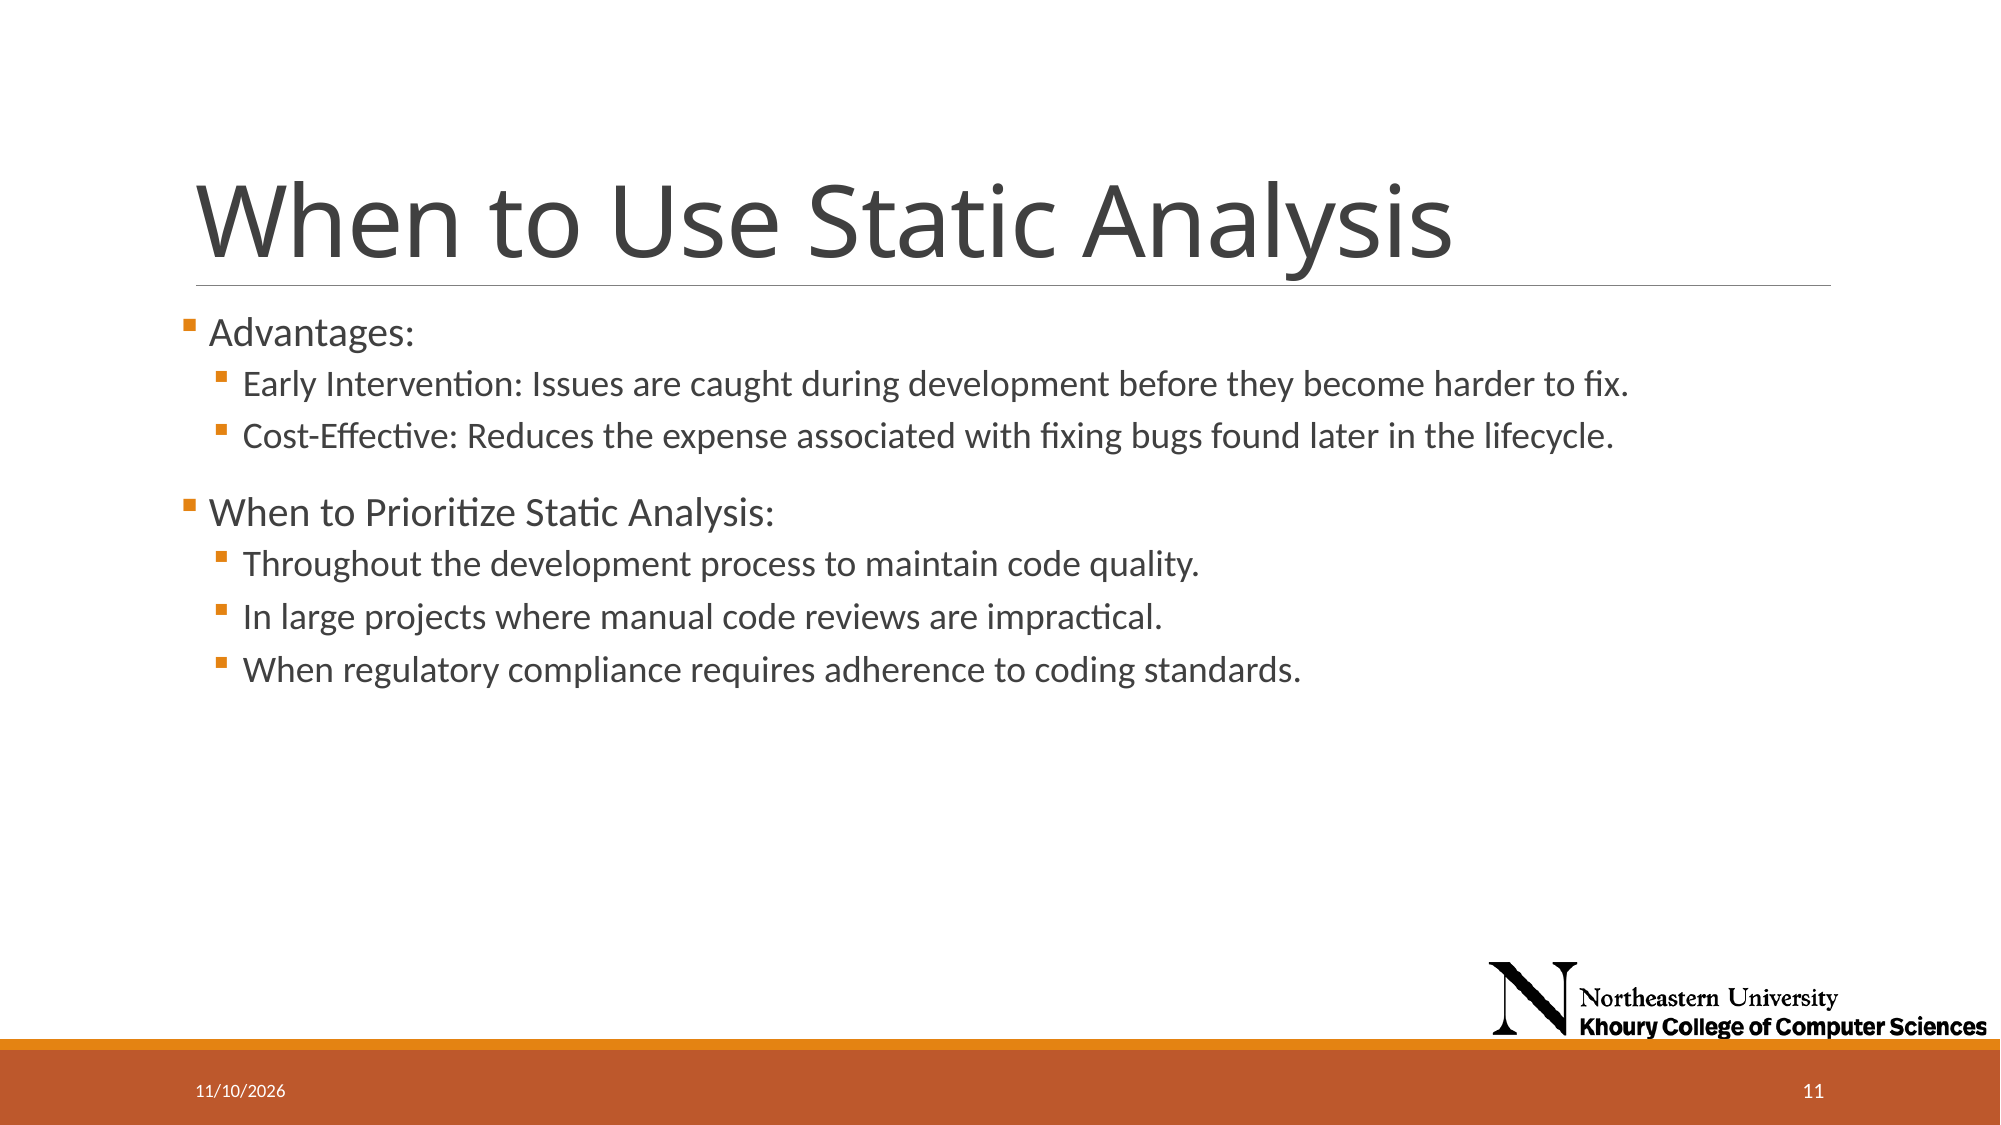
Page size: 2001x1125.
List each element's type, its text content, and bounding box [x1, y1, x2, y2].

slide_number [180, 1059, 586, 1120]
slide_number 11 [1624, 1059, 1840, 1120]
title When to Use Static Analysis [180, 47, 1830, 285]
picture [1488, 962, 1987, 1039]
list Advantages: Early Intervention: Issues are caught during development before they become harder to fix. Cost-Effective: Reduces the expense associated with fixing bugs found later in the lifecycle. When to Prioritize Static Analysis: Throughout the development process to maintain code quality. In large projects where manual code reviews are impractical. When regulatory compliance requires adherence to coding standards. [180, 302, 1830, 963]
